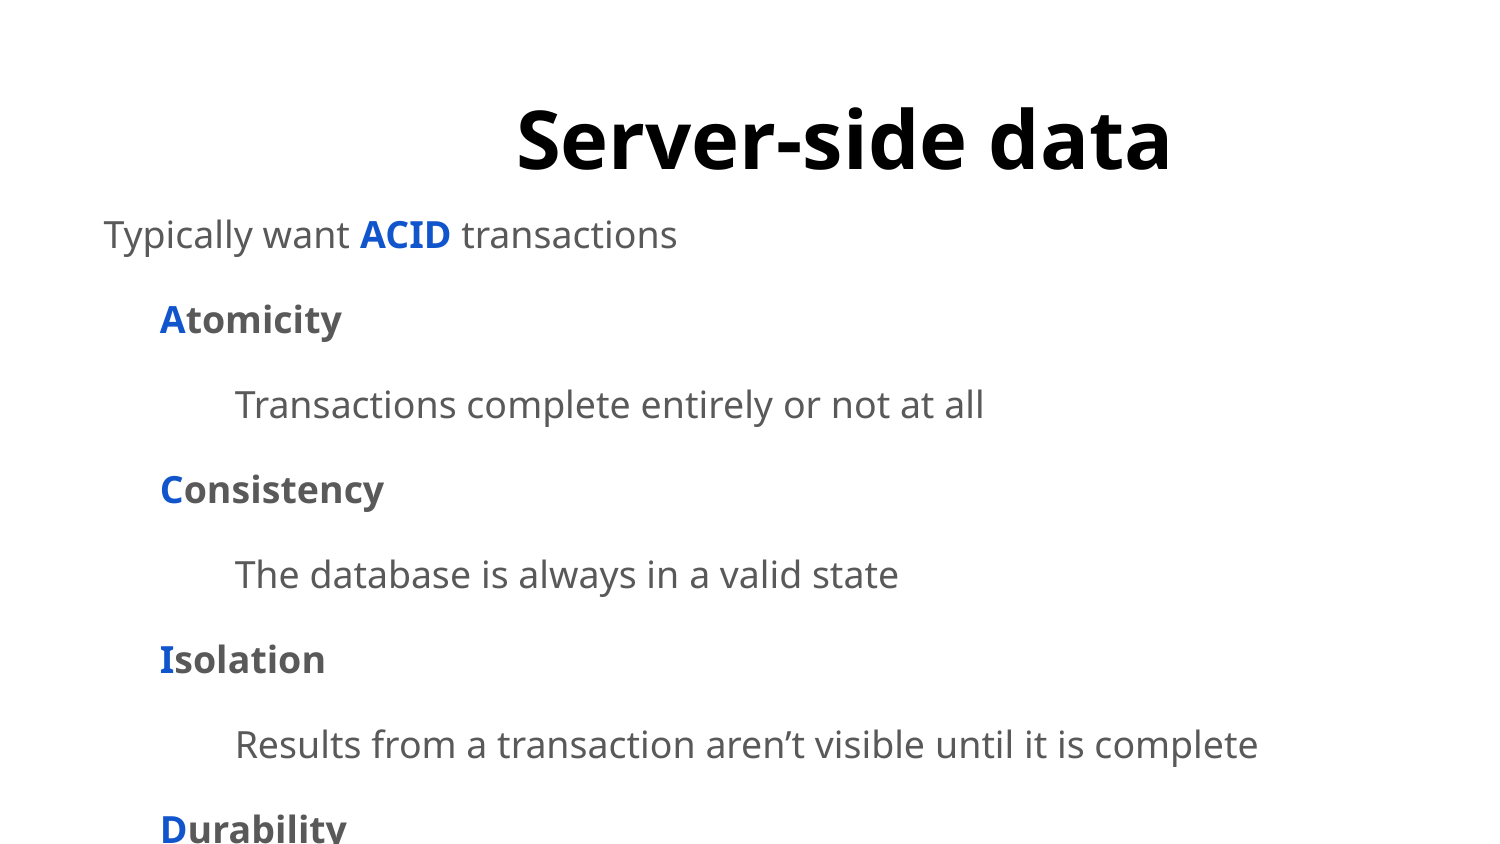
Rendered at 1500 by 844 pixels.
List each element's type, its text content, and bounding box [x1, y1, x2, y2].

list Typically want ACID transactions Atomicity Transactions complete entirely or not at all Consistency The database is always in a valid state Isolation Results from a transaction aren’t visible until it is complete Durability Once a transaction is committed, its effects persist despite, e.g., power failures Database Management System (DBMSes) provide these properties (and then some) [51, 189, 1449, 750]
title Server-side data [51, 72, 1449, 167]
